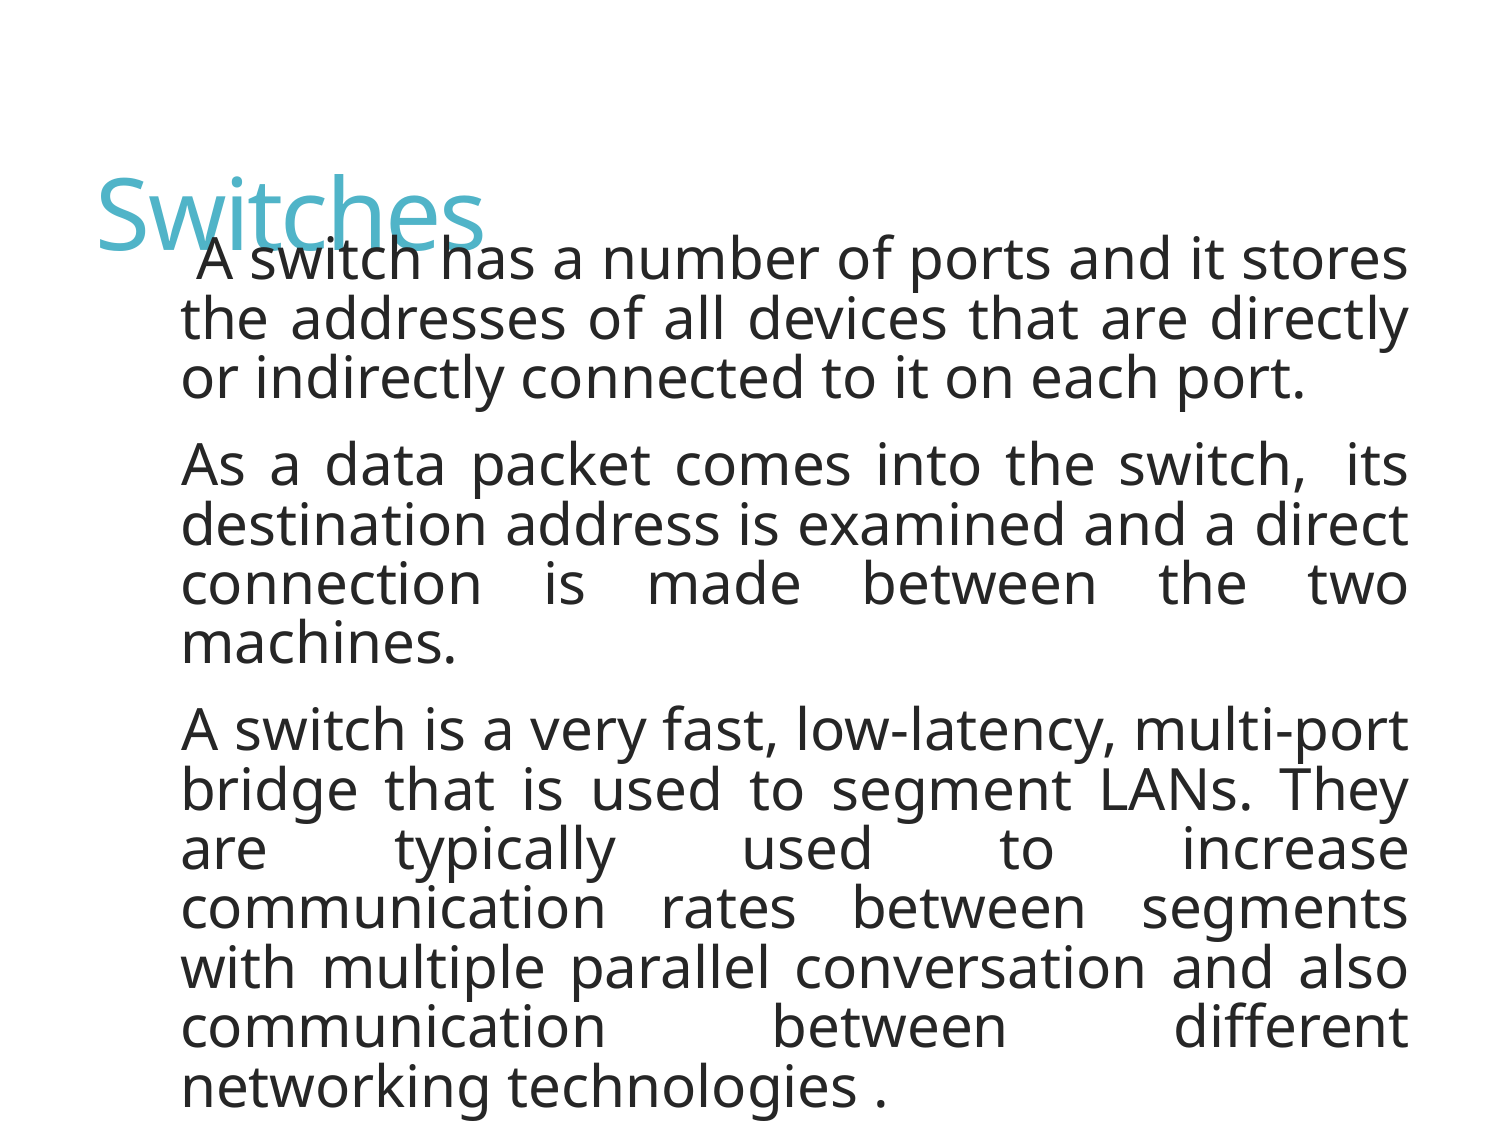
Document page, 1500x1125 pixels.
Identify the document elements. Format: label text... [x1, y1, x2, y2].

title Switches [80, 81, 1407, 354]
list A switch has a number of ports and it stores the addresses of all devices that are directly or indirectly connected to it on each port. As a data packet comes into the switch, its destination address is examined and a direct connection is made between the two machines. A switch is a very fast, low-latency, multi-port bridge that is used to segment LANs. They are typically used to increase communication rates between segments with multiple parallel conversation and also communication between different networking technologies . [150, 224, 1425, 1063]
